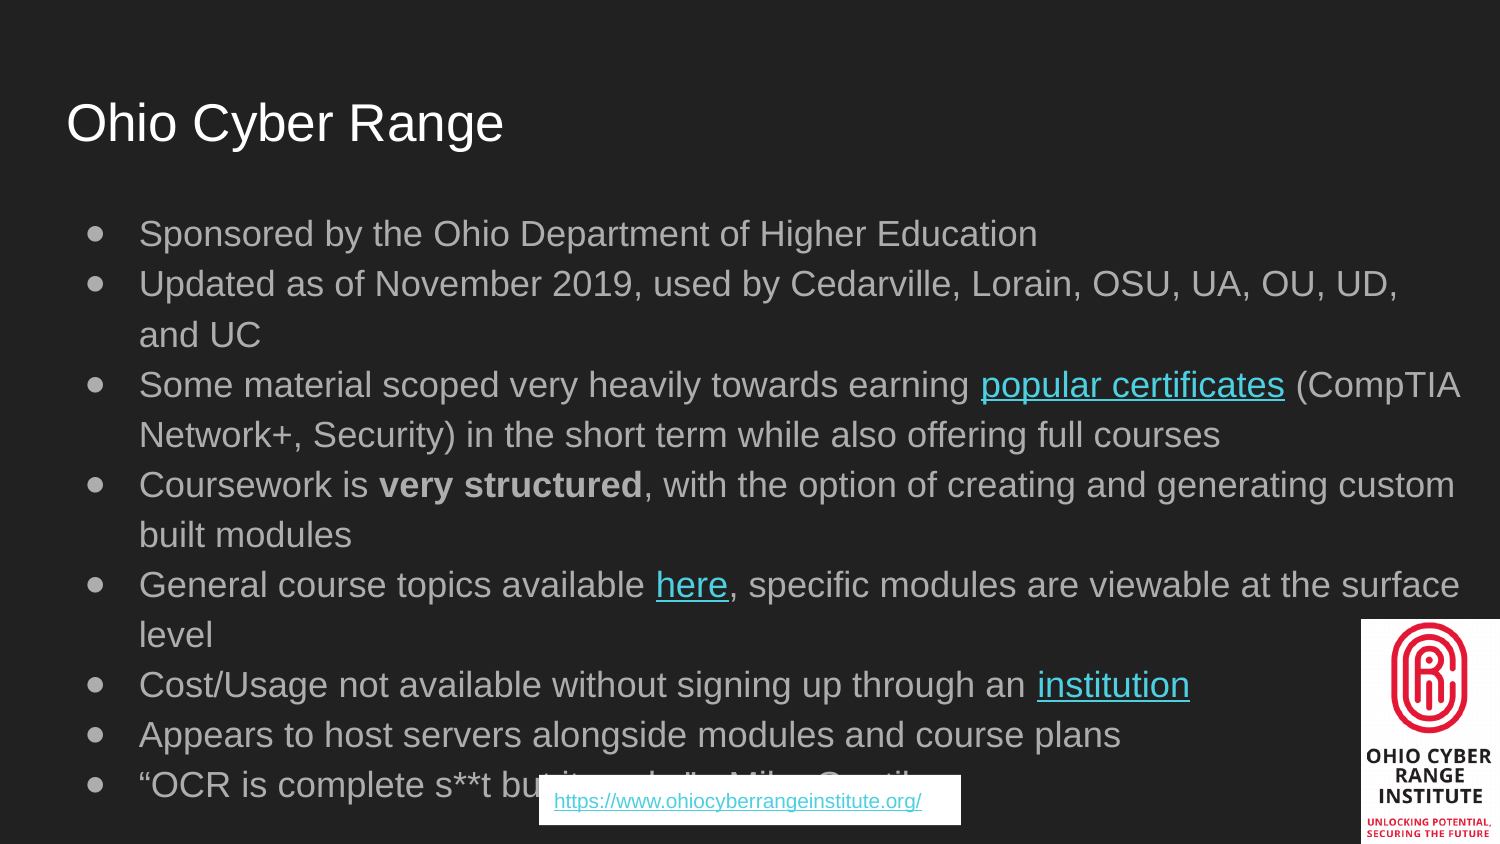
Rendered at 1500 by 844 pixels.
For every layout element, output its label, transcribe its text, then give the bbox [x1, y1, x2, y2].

picture [1361, 619, 1500, 844]
text_box https://www.ohiocyberrangeinstitute.org/ [539, 774, 961, 826]
list Sponsored by the Ohio Department of Higher Education Updated as of November 2019, used by Cedarville, Lorain, OSU, UA, OU, UD, and UC Some material scoped very heavily towards earning popular certificates (CompTIA Network+, Security) in the short term while also offering full courses Coursework is very structured, with the option of creating and generating custom built modules General course topics available here, specific modules are viewable at the surface level Cost/Usage not available without signing up through an institution Appears to host servers alongside modules and course plans “OCR is complete s**t but it works” - Mike Gentile [51, 189, 1482, 821]
title Ohio Cyber Range [51, 72, 1449, 167]
